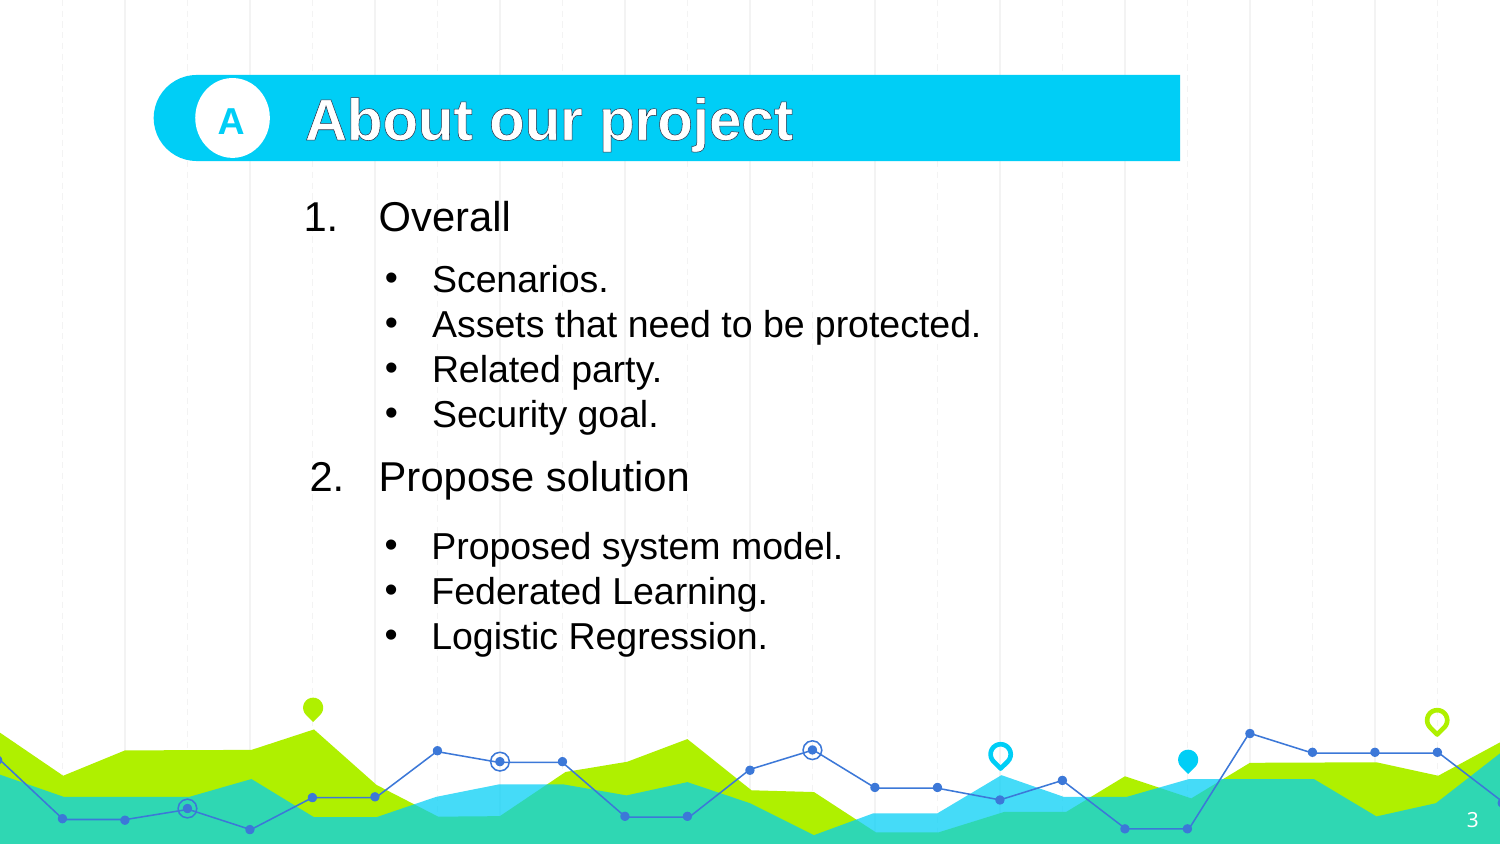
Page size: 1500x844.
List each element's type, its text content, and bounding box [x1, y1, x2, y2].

text_box 2. Propose solution [294, 442, 706, 507]
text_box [187, 71, 1147, 165]
text_box Scenarios. Assets that need to be protected. Related party. Security goal. [370, 247, 997, 533]
slide_number 3 [1403, 791, 1494, 844]
text_box Overall [288, 182, 573, 247]
text_box Proposed system model. Federated Learning. Logistic Regression. [369, 514, 859, 710]
